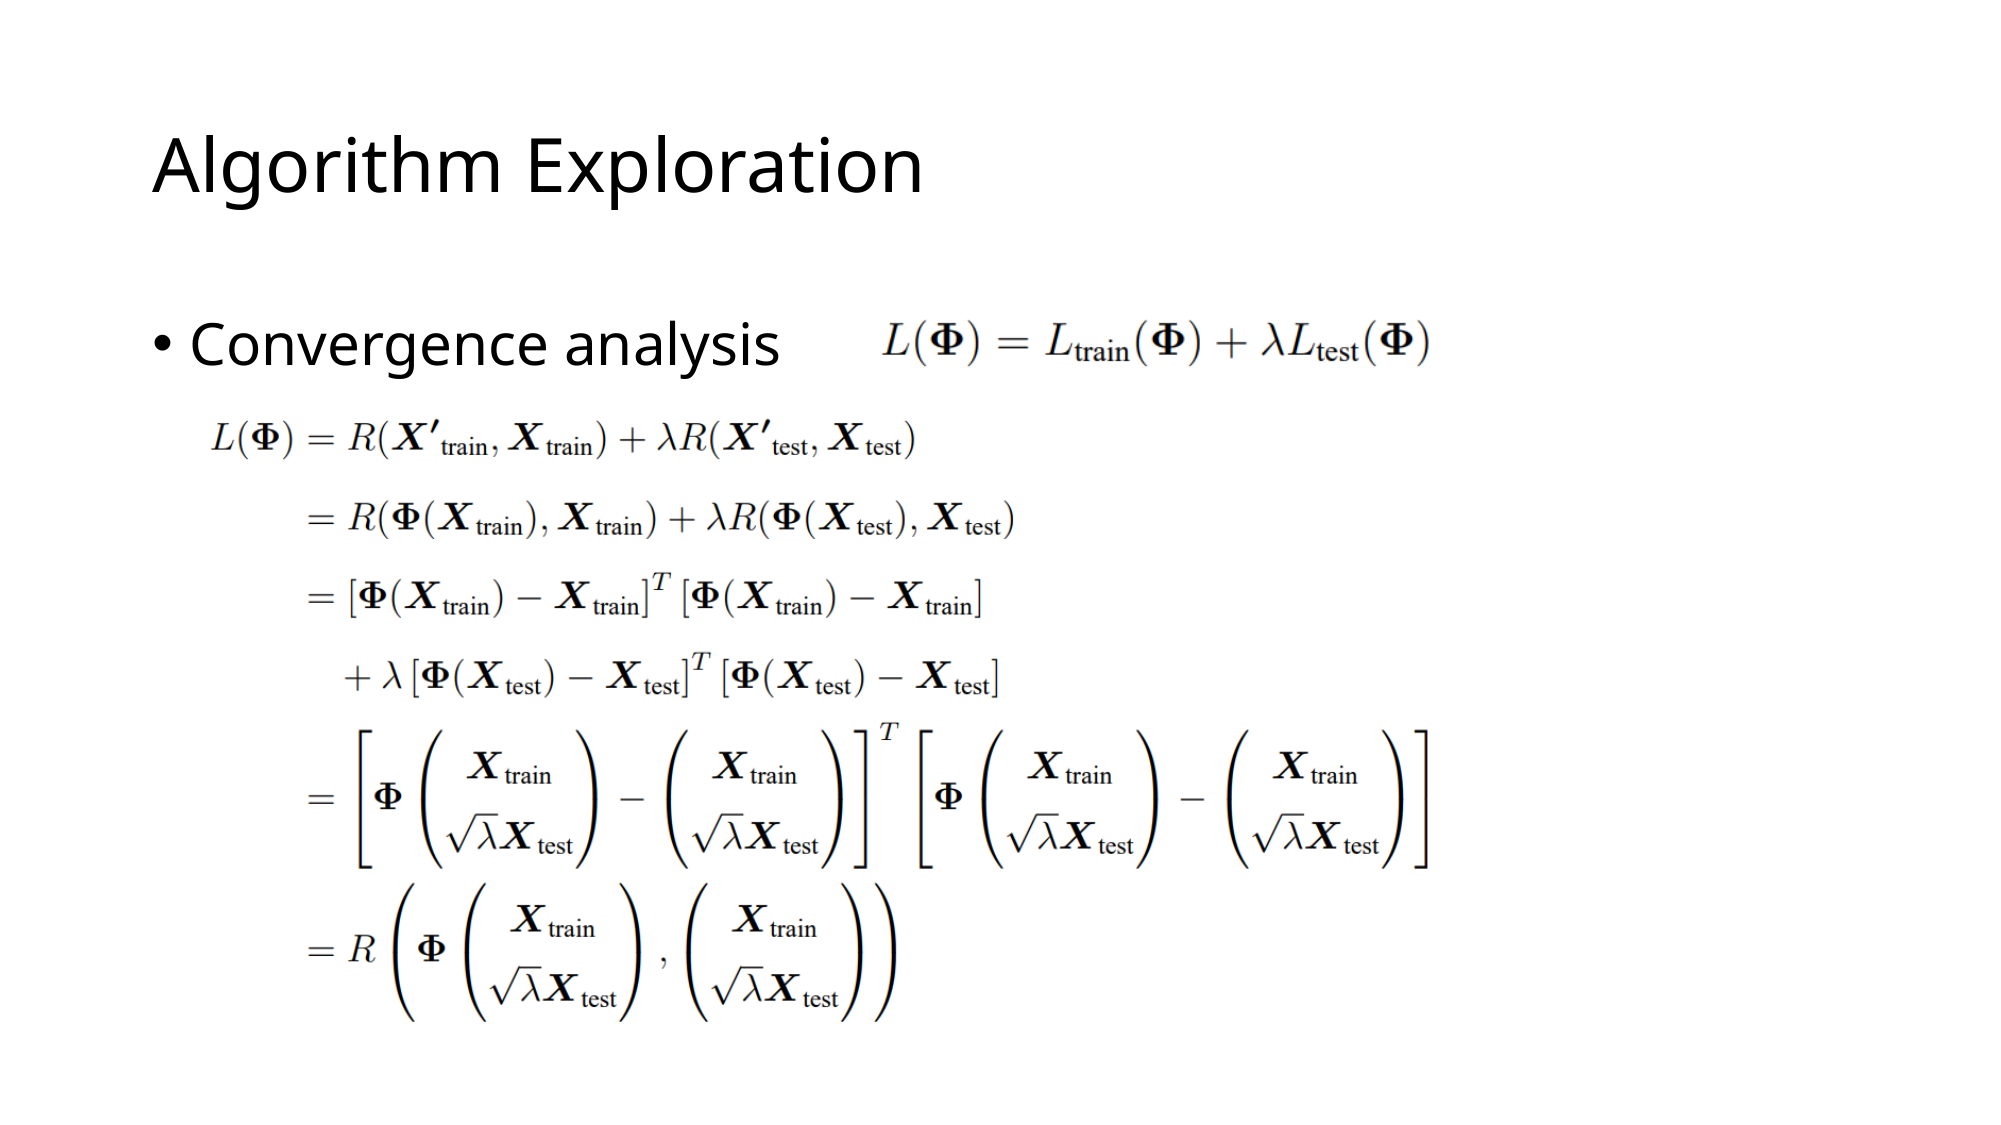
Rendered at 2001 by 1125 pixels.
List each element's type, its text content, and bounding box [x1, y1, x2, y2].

picture [866, 299, 1454, 385]
list Convergence analysis [137, 299, 1863, 1014]
picture [196, 406, 1454, 1039]
title Algorithm Exploration [137, 59, 1863, 278]
